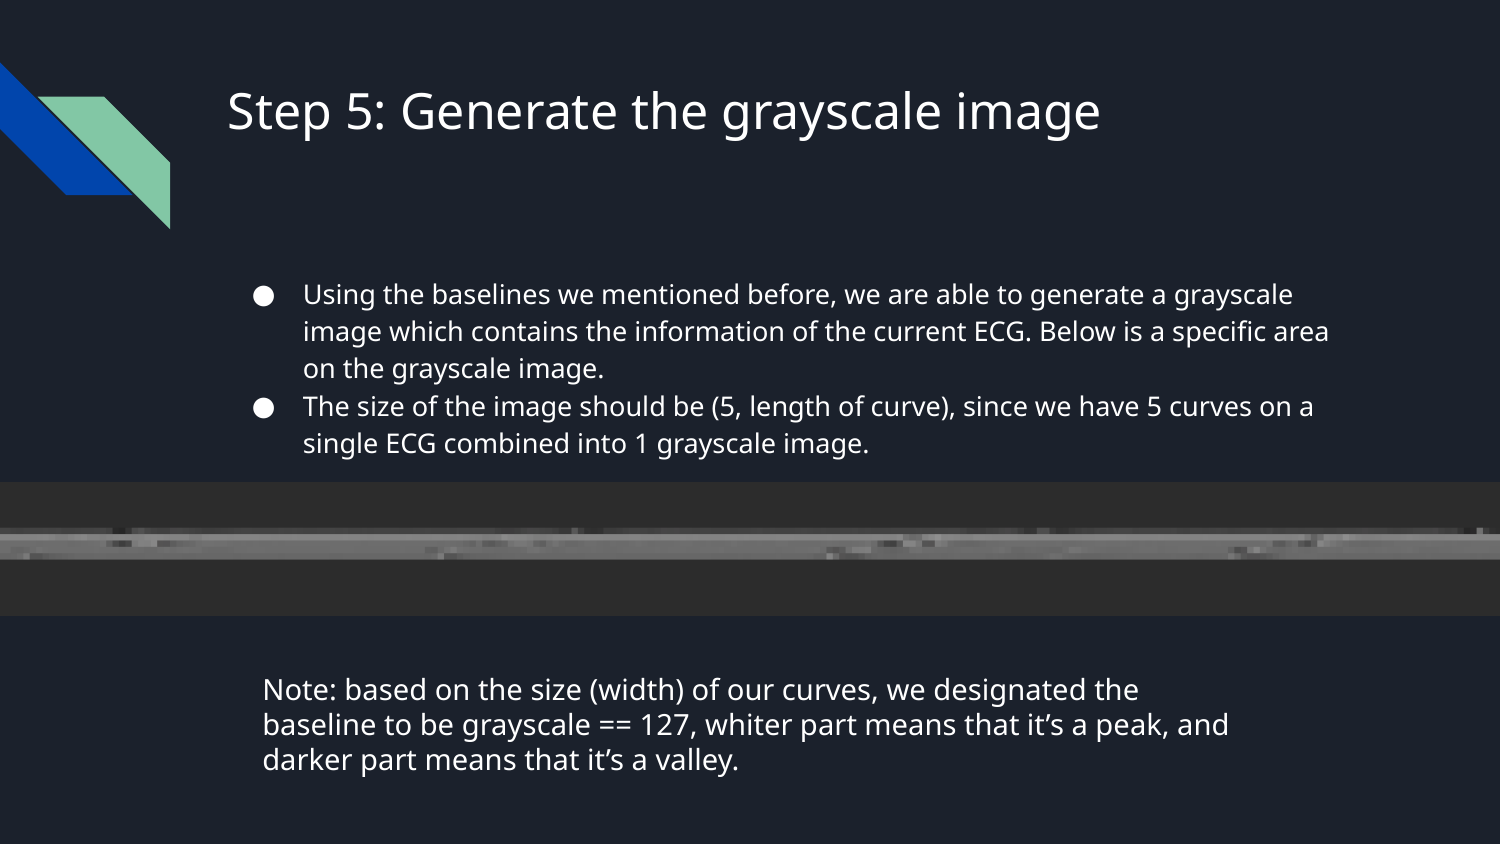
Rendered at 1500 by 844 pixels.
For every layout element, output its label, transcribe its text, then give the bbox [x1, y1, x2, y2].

list Using the baselines we mentioned before, we are able to generate a grayscale image which contains the information of the current ECG. Below is a specific area on the grayscale image. The size of the image should be (5, length of curve), since we have 5 curves on a single ECG combined into 1 grayscale image. [212, 257, 1368, 480]
list Using the baselines we mentioned before, we are able to generate a grayscale image which contains the information of the current ECG. Below is a specific area on the grayscale image. The size of the image should be (5, length of curve), since we have 5 curves on a single ECG combined into 1 grayscale image. [212, 625, 1368, 735]
picture [0, 481, 1500, 617]
text_box Note: based on the size (width) of our curves, we designated the baseline to be grayscale == 127, whiter part means that it’s a peak, and darker part means that it’s a valley. [247, 656, 1267, 715]
title Step 5: Generate the grayscale image [212, 64, 1368, 215]
